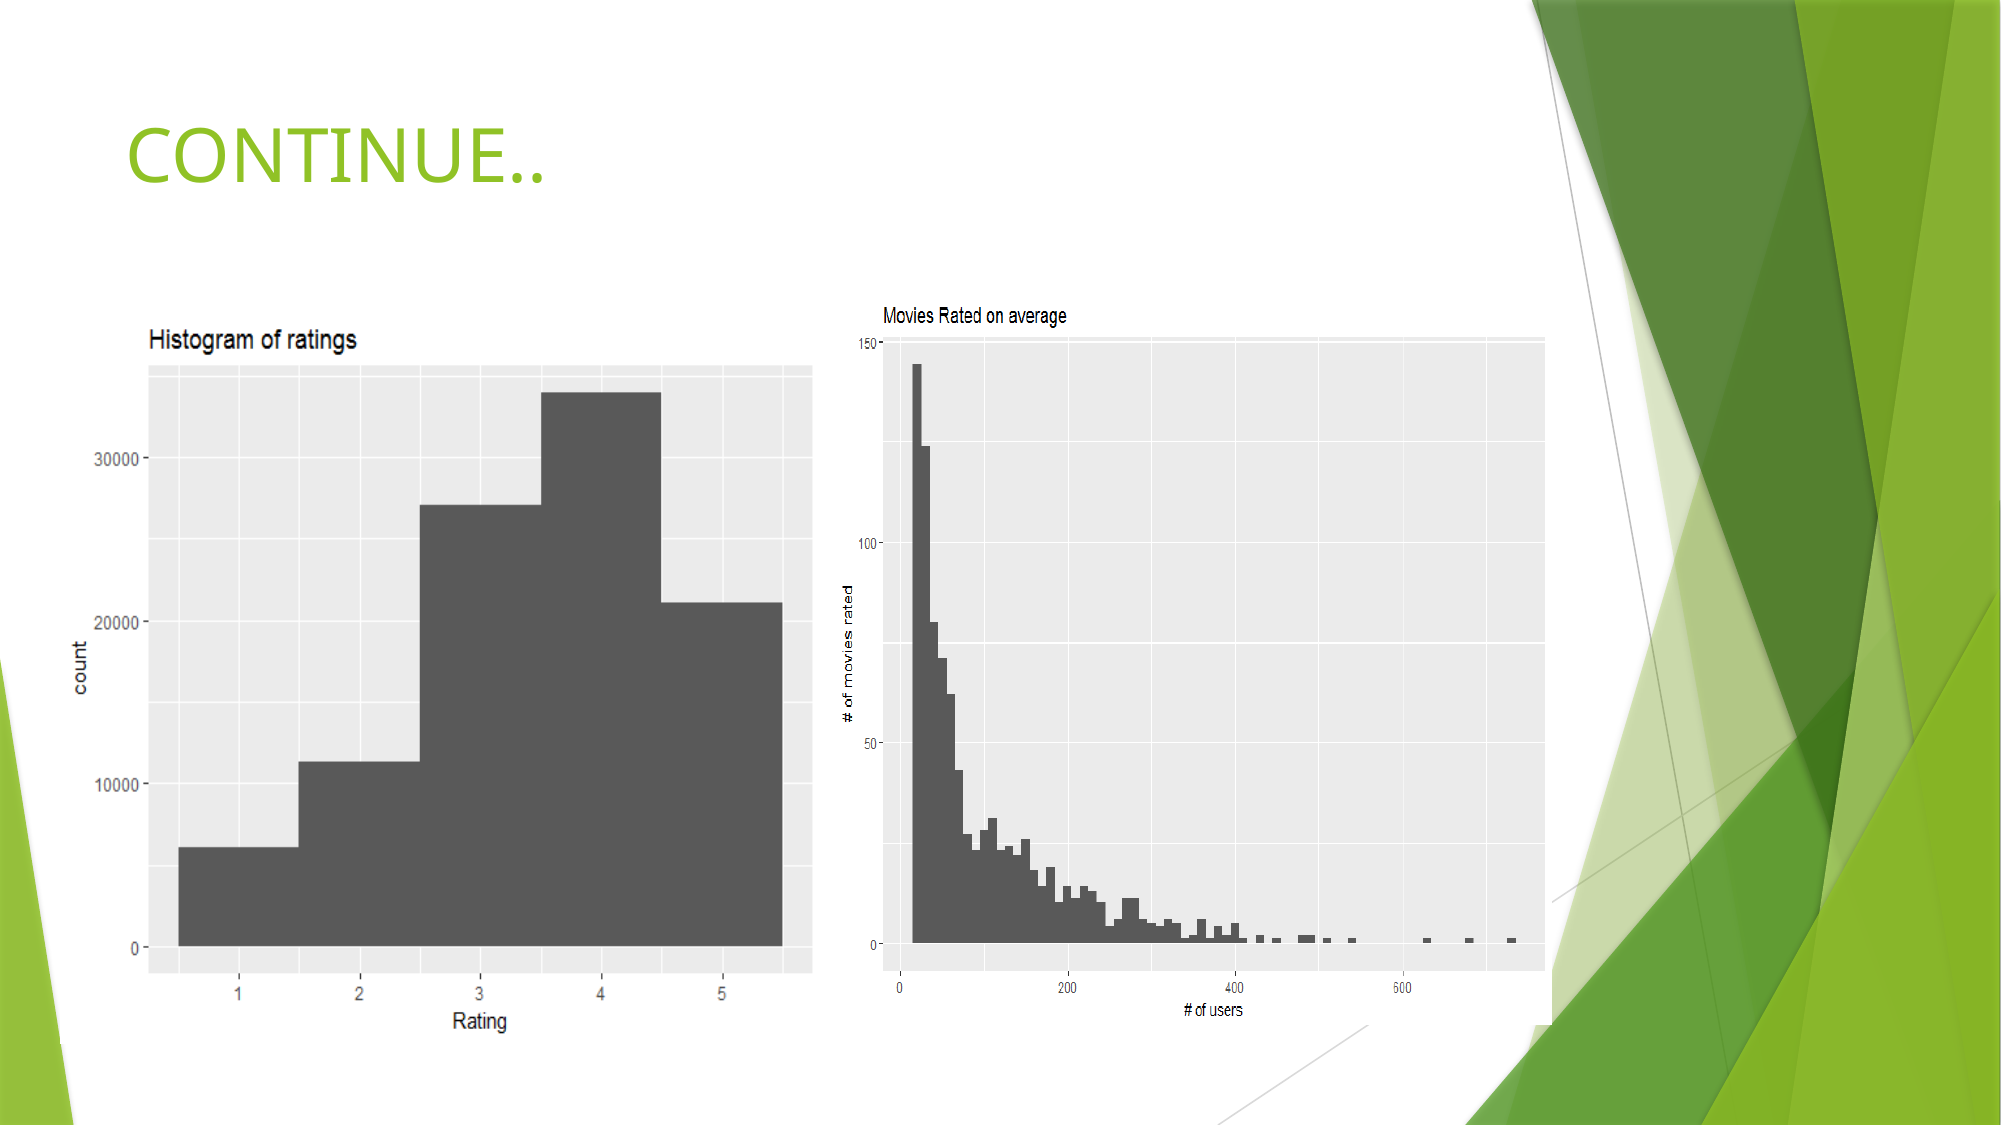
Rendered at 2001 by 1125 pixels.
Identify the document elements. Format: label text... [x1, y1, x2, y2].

picture [834, 297, 1552, 1025]
picture [59, 316, 824, 1044]
text_box CONTINUE.. [111, 99, 1522, 317]
